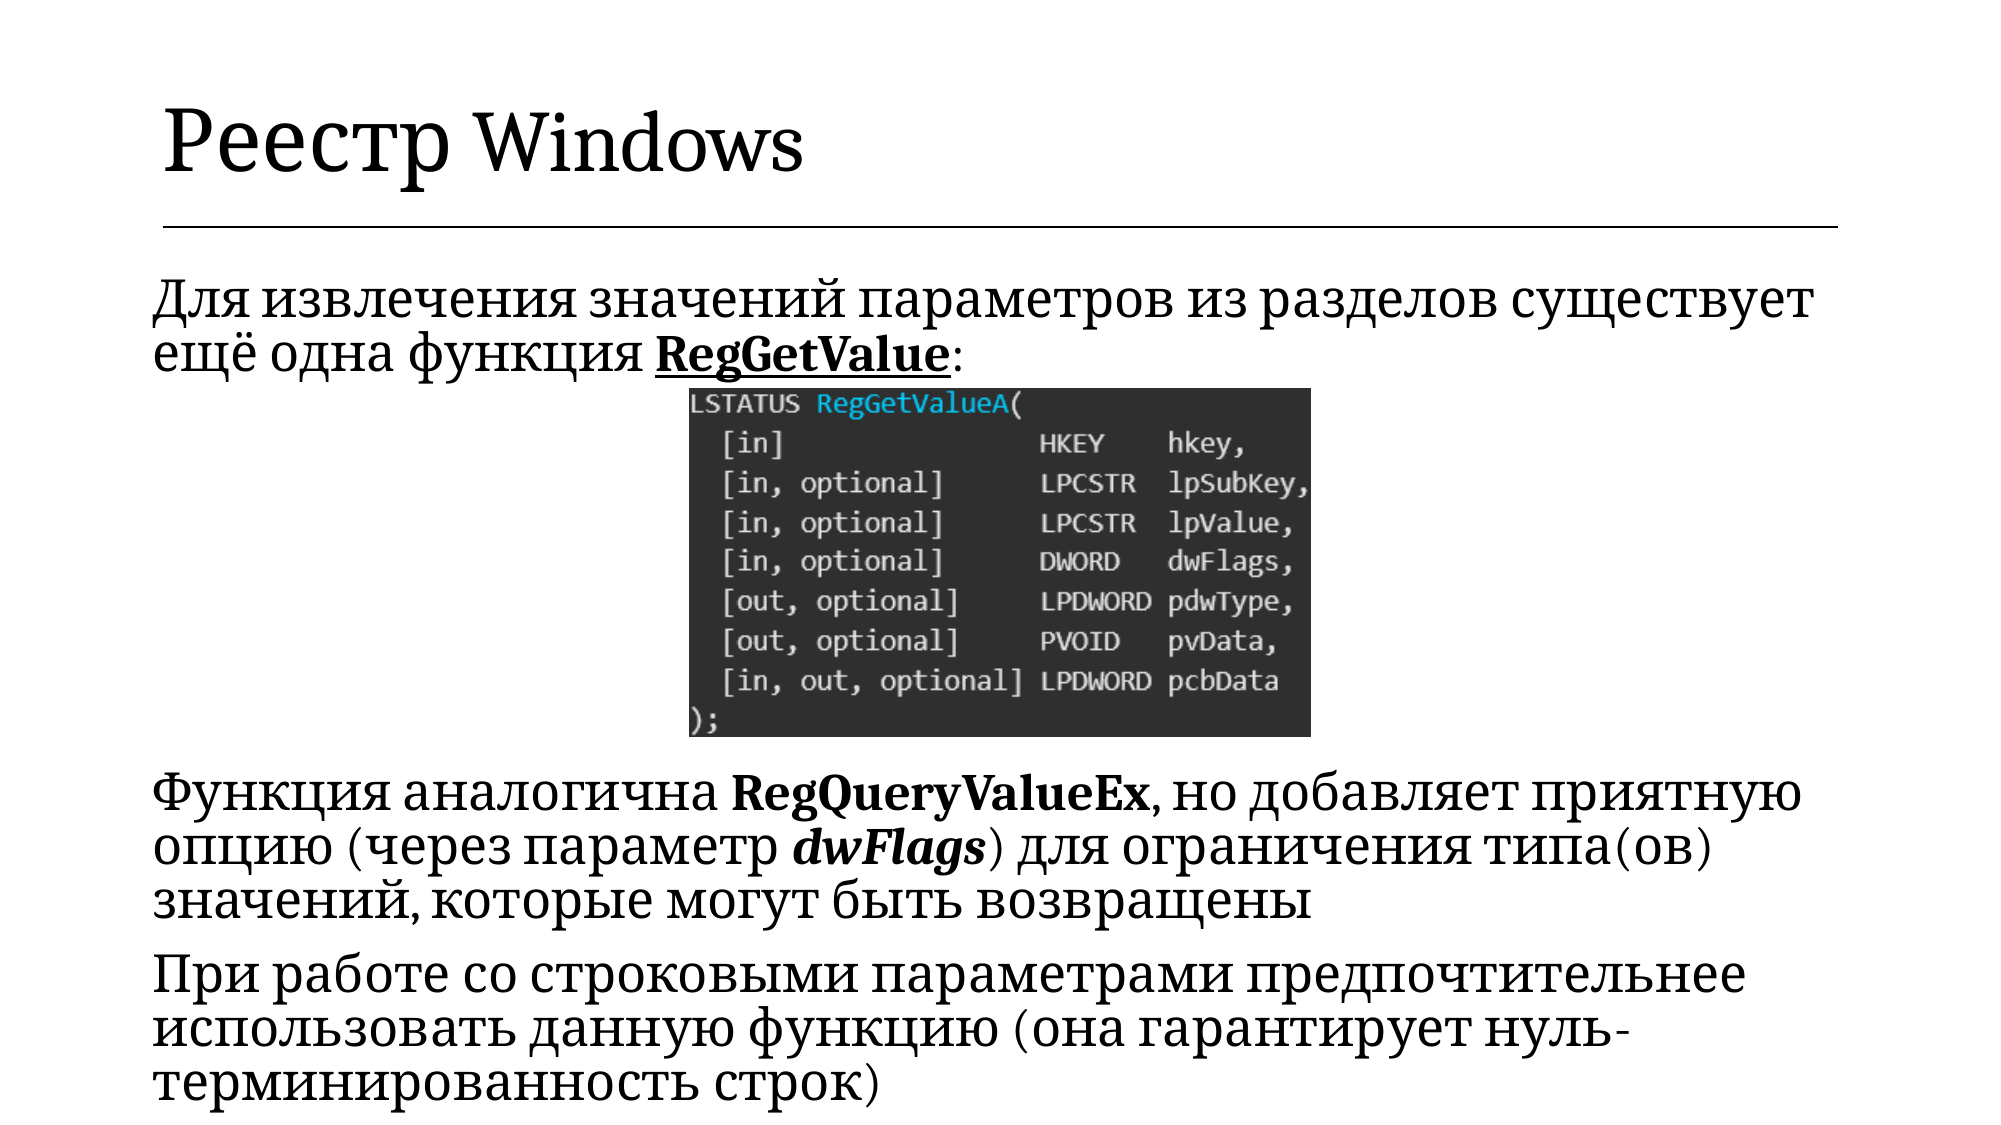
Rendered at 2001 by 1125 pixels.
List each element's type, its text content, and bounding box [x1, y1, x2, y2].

picture [689, 388, 1311, 737]
list Для извлечения значений параметров из разделов существует ещё одна функция RegGetValue: Функция аналогична RegQueryValueEx, но добавляет приятную опцию (через параметр dwFlags) для ограничения типа(ов) значений, которые могут быть возвращены При работе со строковыми параметрами предпочтительнее использовать данную функцию (она гарантирует нуль-терминированность строк) [137, 266, 1863, 1125]
table_header Реестр Windows [163, 60, 1838, 226]
